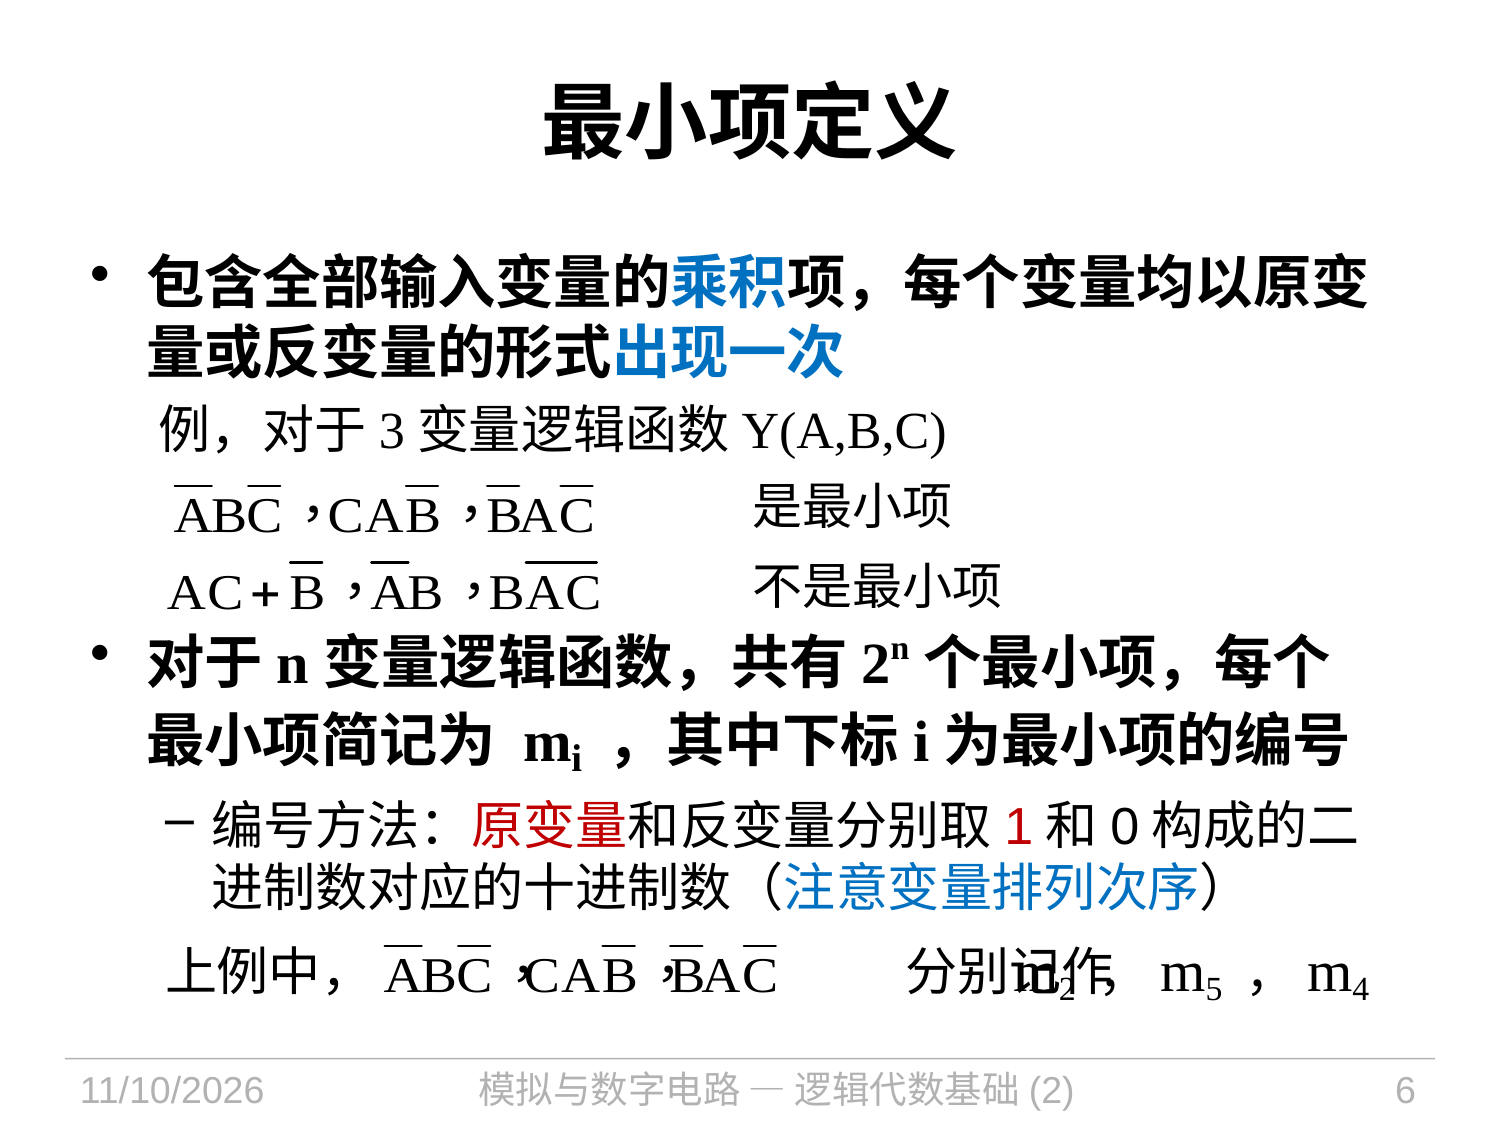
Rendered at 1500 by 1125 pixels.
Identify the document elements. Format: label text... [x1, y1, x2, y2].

footer 模拟与数字电路 — 逻辑代数基础(2) [373, 1058, 1179, 1125]
slide_number 6 [1230, 1058, 1431, 1125]
text_box m2 ，m5 ，m4 [998, 926, 1385, 1015]
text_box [165, 473, 603, 545]
title 最小项定义 [75, 24, 1425, 213]
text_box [158, 550, 610, 622]
list 包含全部输入变量的乘积项，每个变量均以原变量或反变量的形式出现一次 例，对于3变量逻辑函数Y(A,B,C) 是最小项 不是最小项 对于n变量逻辑函数，共有2n个最小项，每个最小项简记为 mi ，其中下标i为最小项的编号 编号方法：原变量和反变量分别取1和0构成的二进制数对应的十进制数（注意变量排列次序） 上例中， 分别记作 [75, 237, 1400, 1047]
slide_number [64, 1058, 348, 1125]
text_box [375, 934, 786, 1006]
